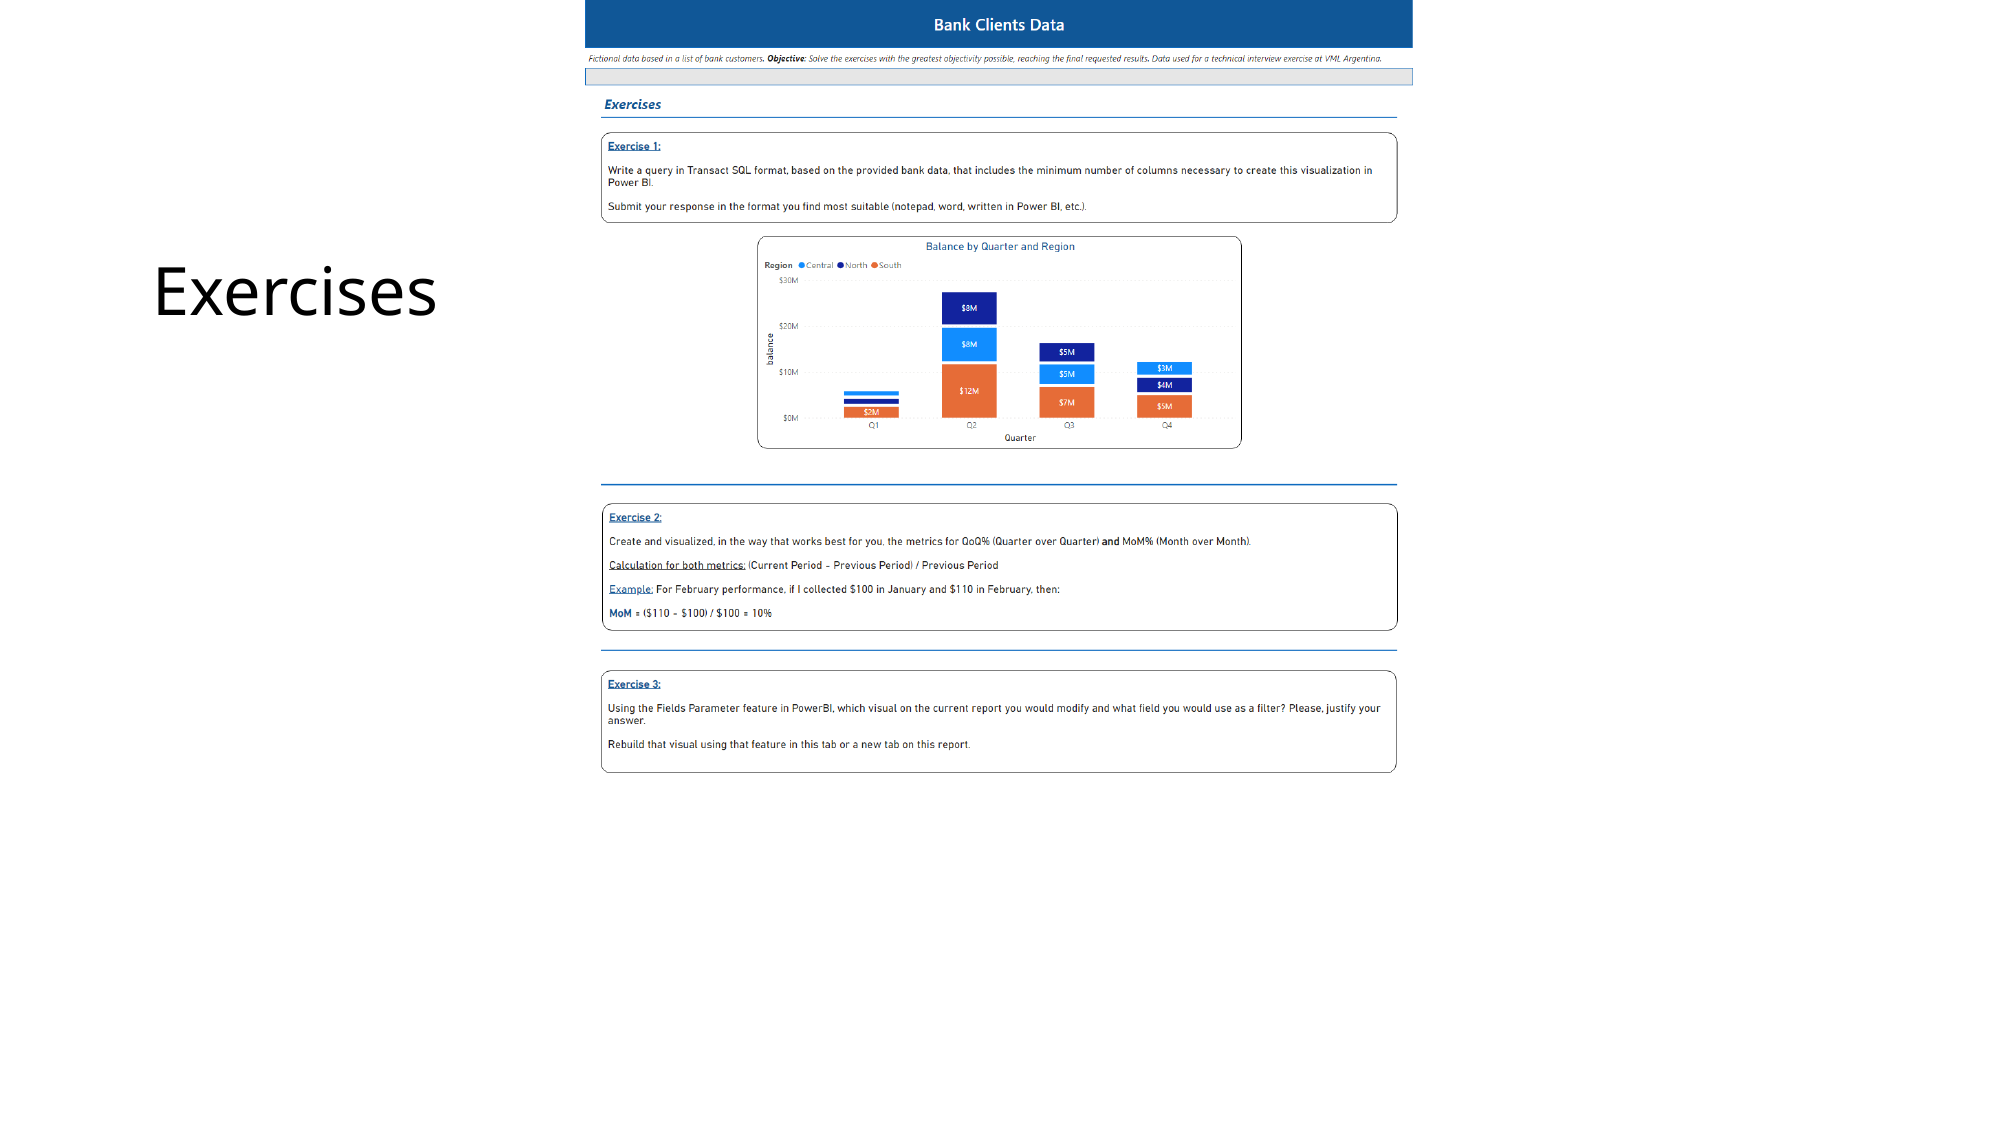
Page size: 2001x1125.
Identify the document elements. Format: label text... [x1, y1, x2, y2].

picture [585, 0, 1413, 1124]
title Exercises [137, 75, 585, 338]
